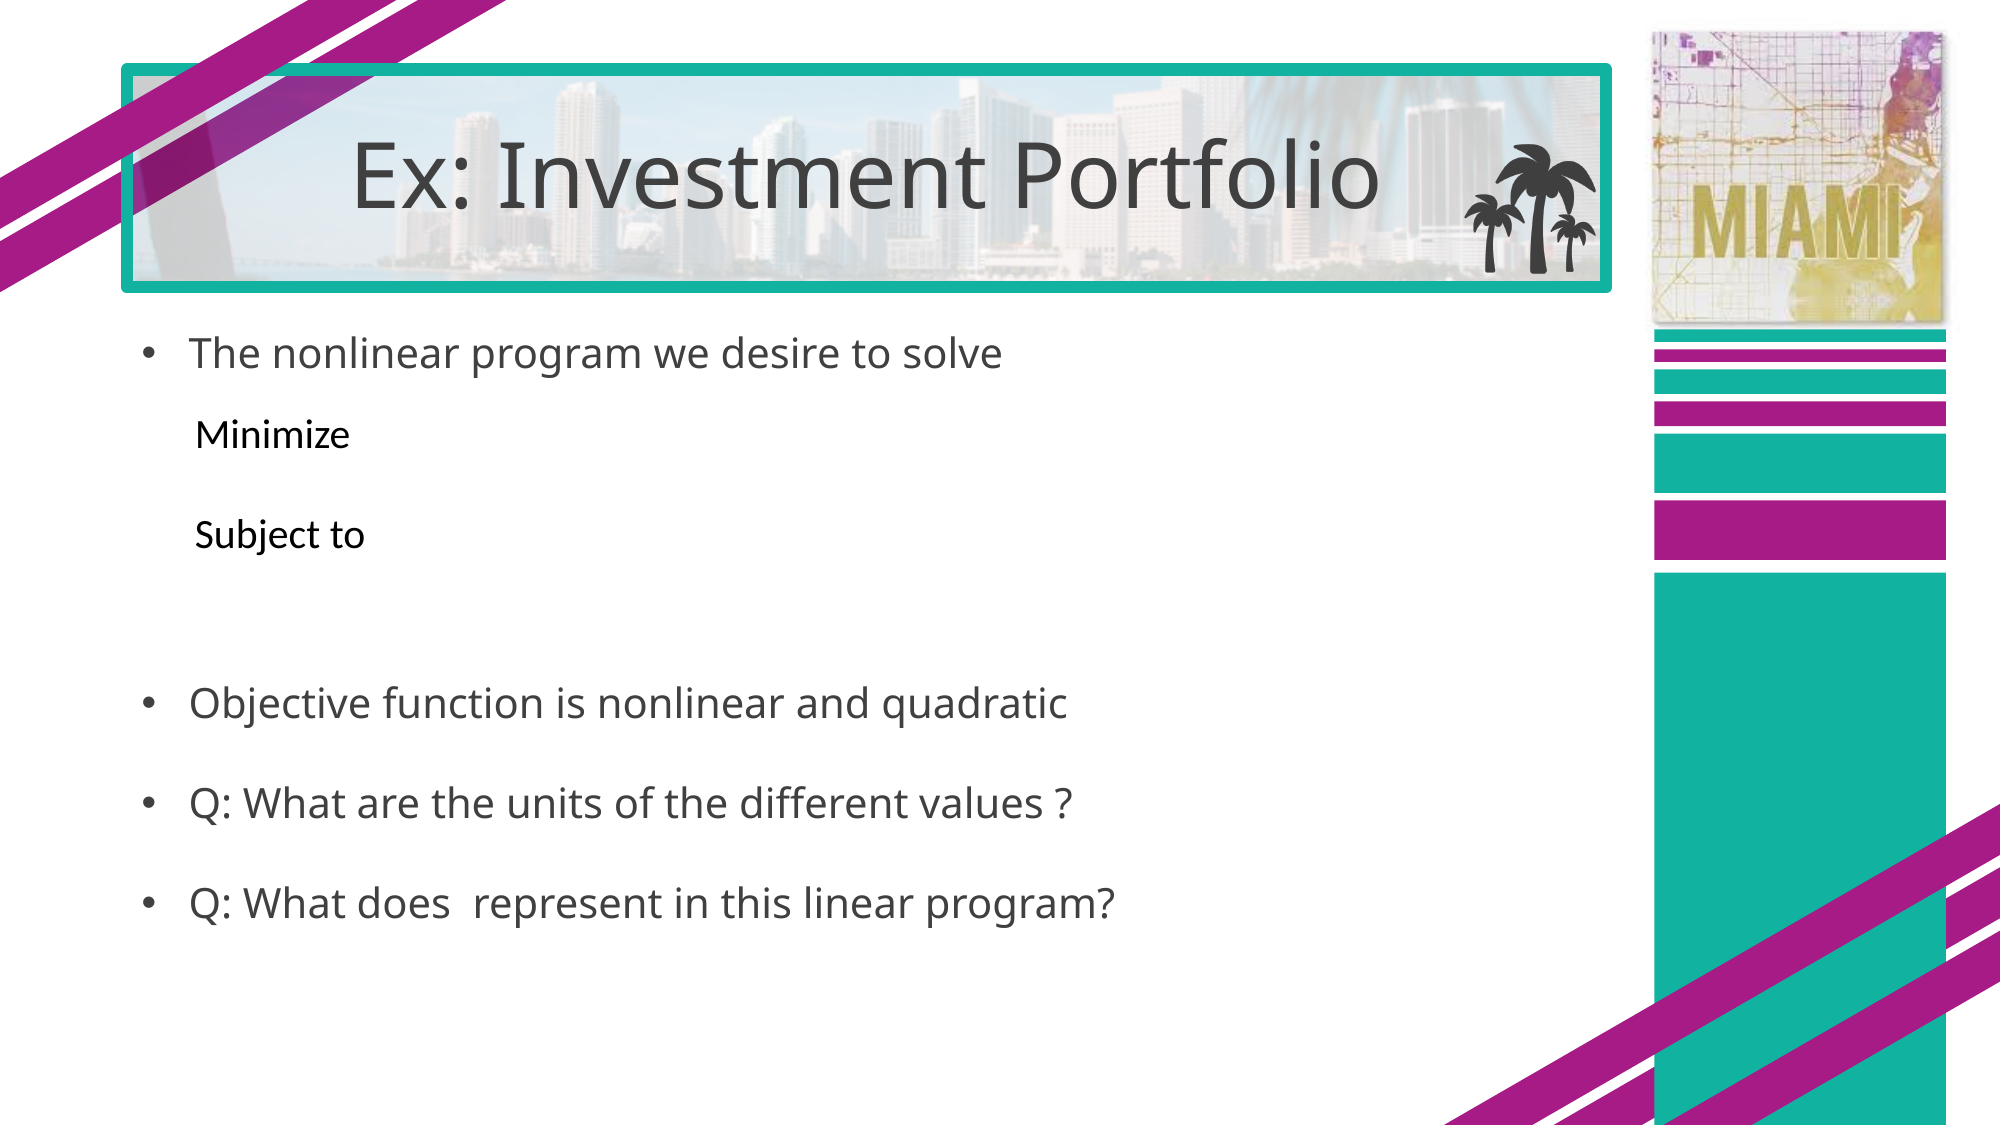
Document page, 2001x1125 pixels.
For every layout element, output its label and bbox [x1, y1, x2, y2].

text_box [1551, 1066, 1653, 1125]
text_box [1947, 866, 2000, 951]
text_box [296, 0, 509, 69]
text_box [1653, 499, 1947, 561]
text_box [1653, 572, 1947, 1002]
picture [126, 72, 1621, 288]
text_box [1653, 400, 1947, 427]
text_box [1441, 802, 2000, 1125]
text_box [181, 0, 399, 72]
list [1621, 7, 1974, 360]
text_box [1653, 888, 1947, 1125]
text_box [0, 167, 126, 294]
text_box [1653, 368, 1947, 395]
text_box [0, 104, 126, 231]
text_box [1661, 929, 2000, 1125]
text_box [1653, 433, 1947, 494]
